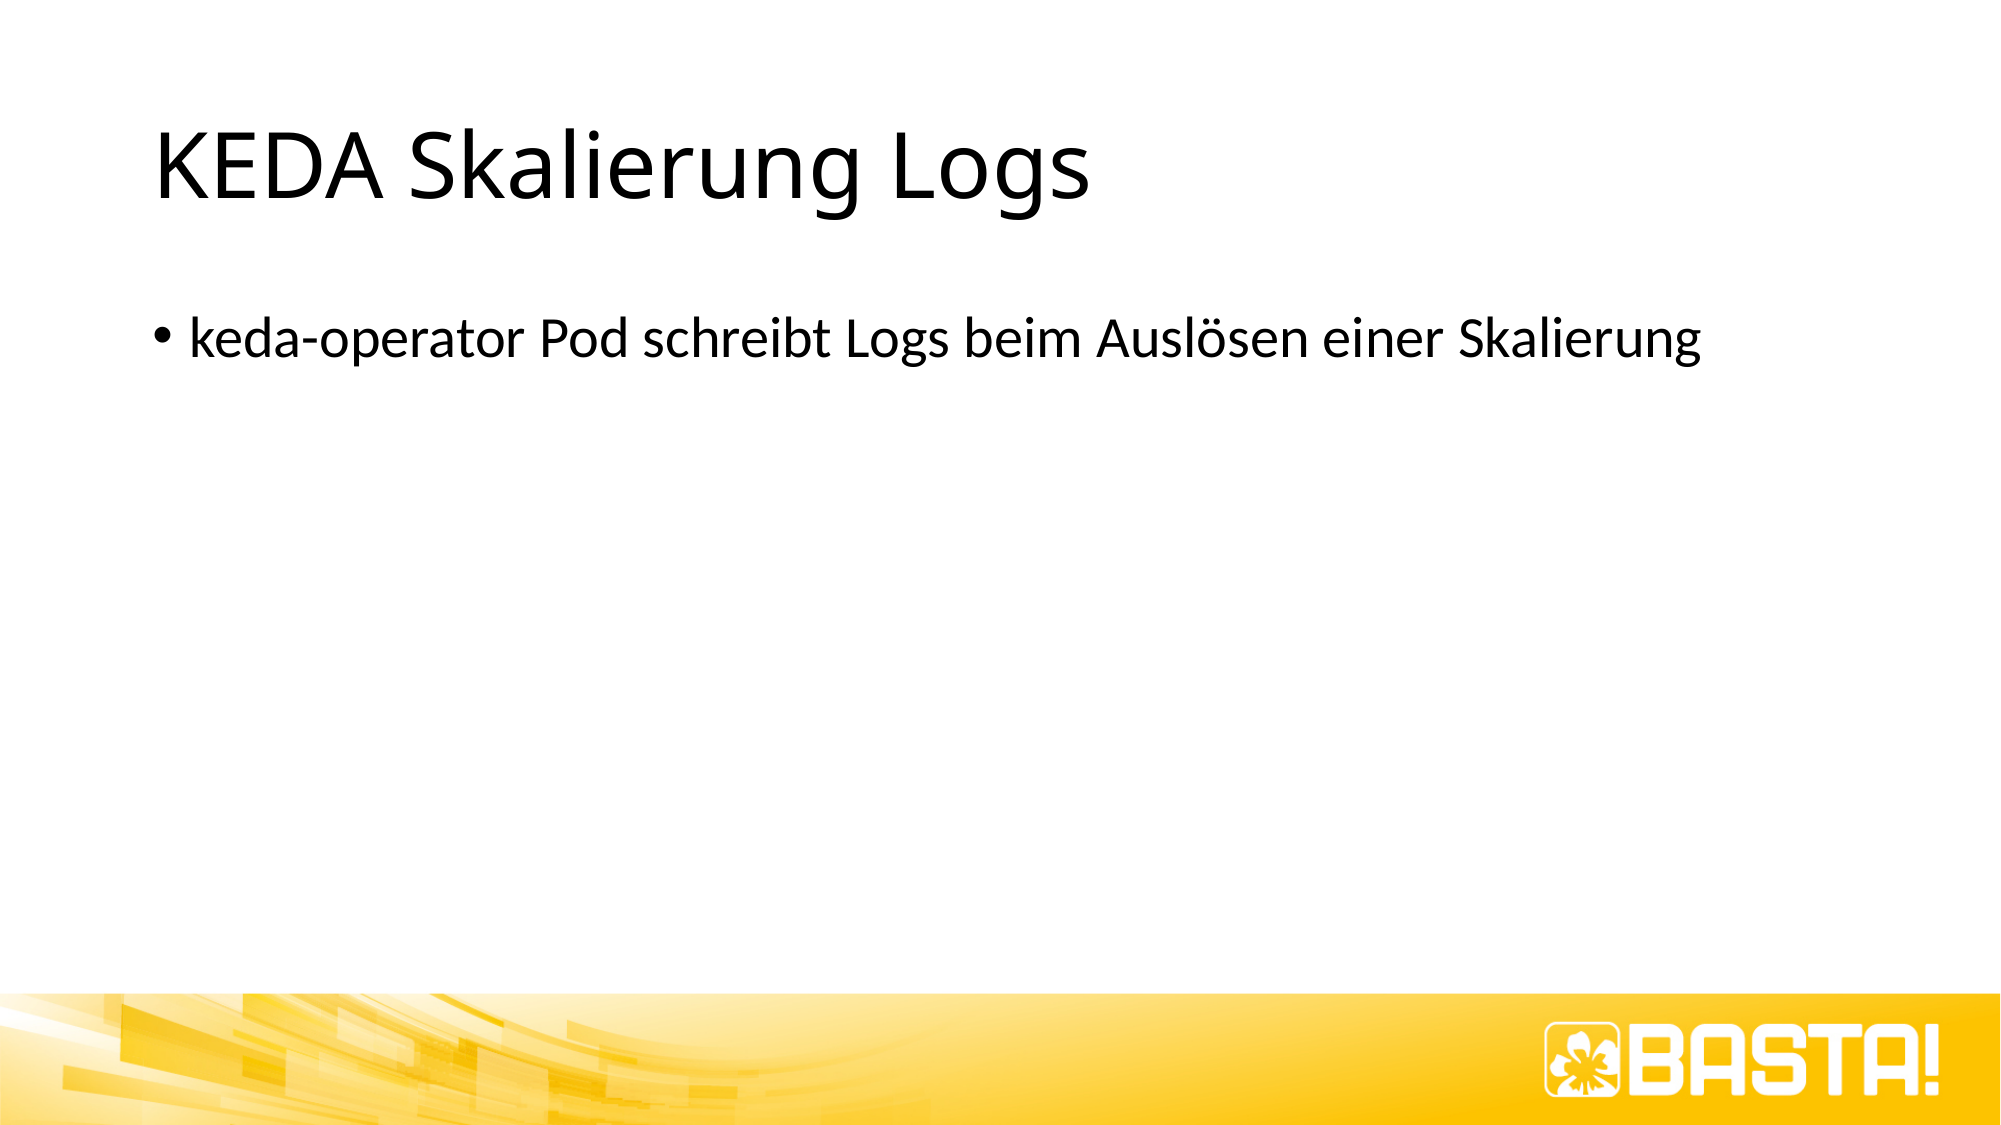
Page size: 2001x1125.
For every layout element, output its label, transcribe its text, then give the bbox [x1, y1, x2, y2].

picture [0, 0, 2001, 1125]
list keda-operator Pod schreibt Logs beim Auslösen einer Skalierung [137, 299, 1863, 1014]
title KEDA Skalierung Logs [137, 59, 1863, 278]
